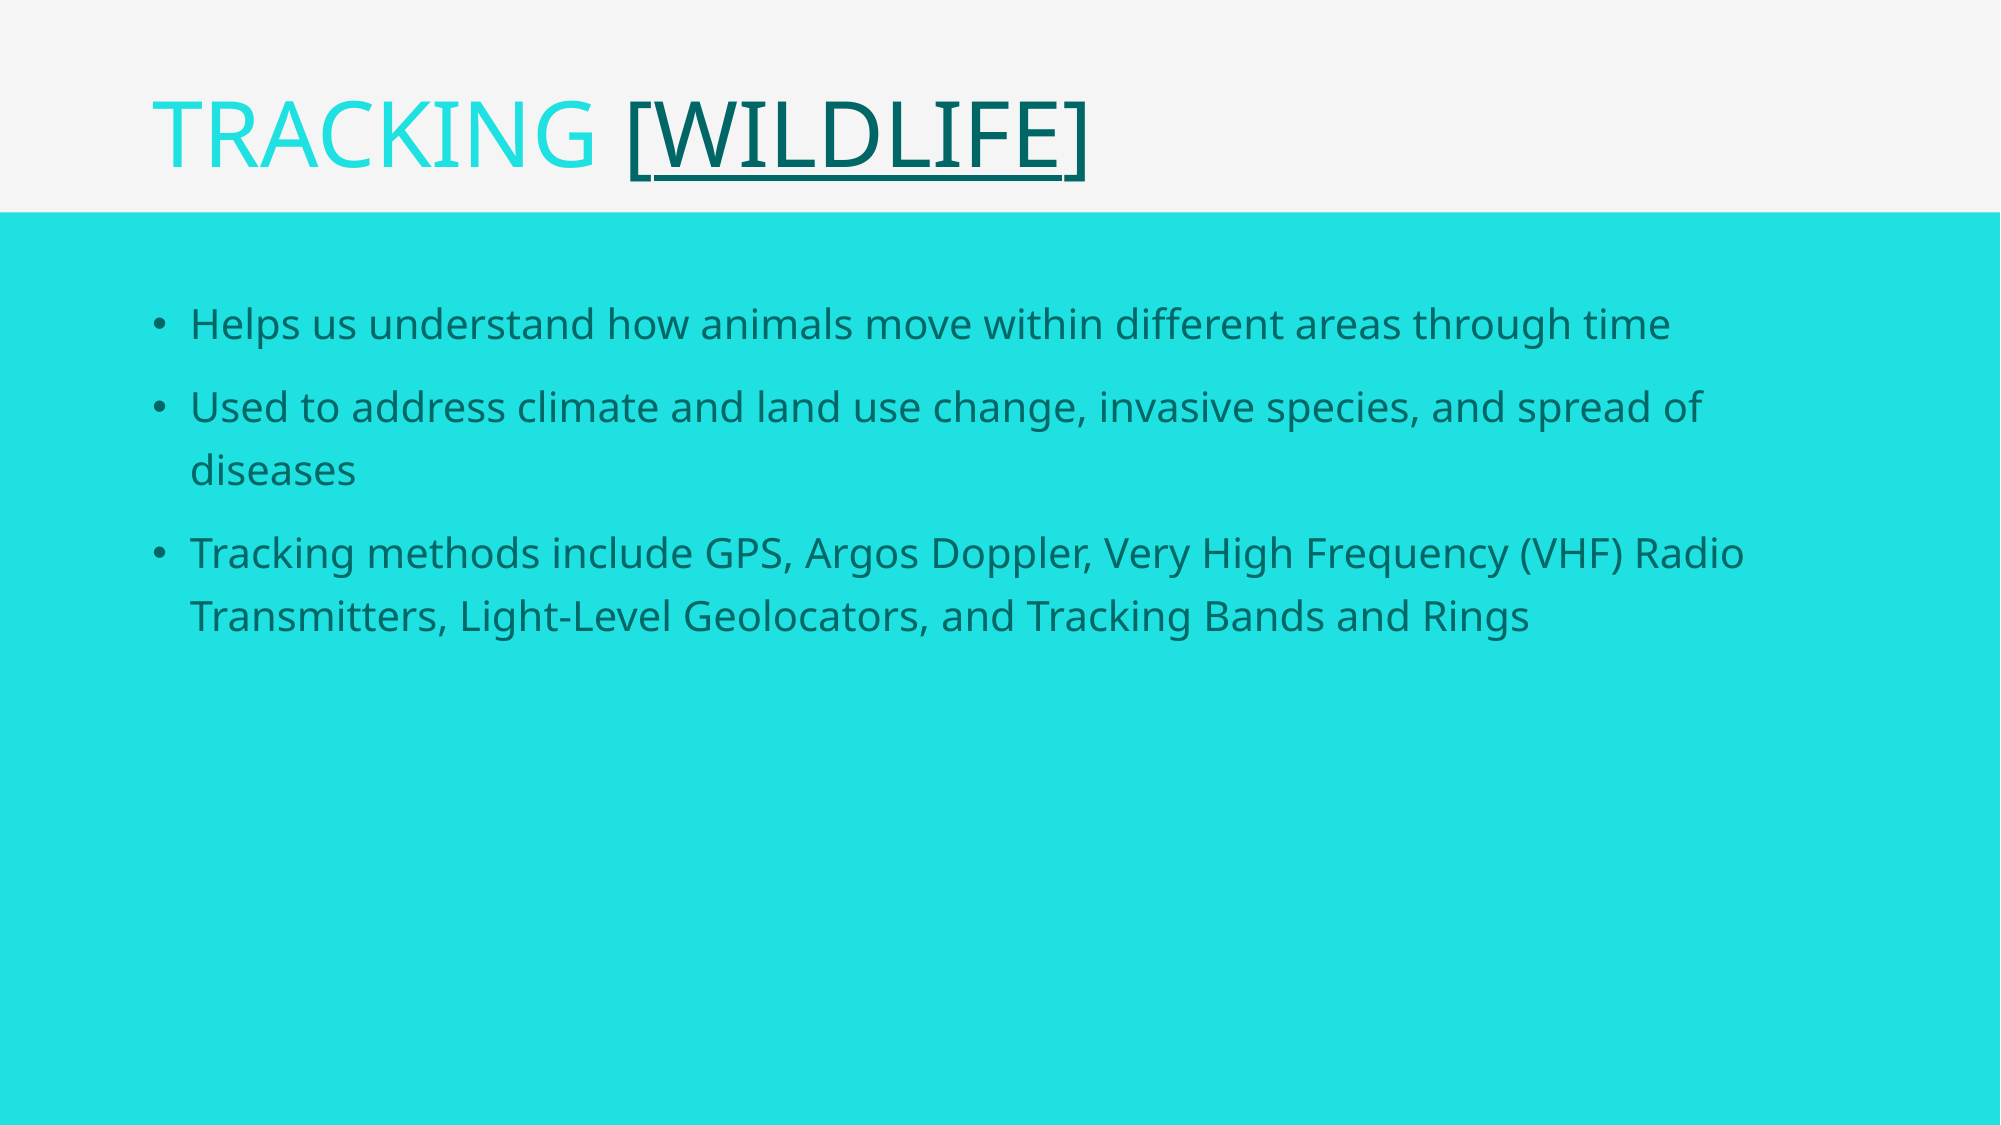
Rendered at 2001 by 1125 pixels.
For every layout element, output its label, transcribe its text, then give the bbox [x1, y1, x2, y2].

list Helps us understand how animals move within different areas through time Used to address climate and land use change, invasive species, and spread of diseases Tracking methods include GPS, Argos Doppler, Very High Frequency (VHF) Radio Transmitters, Light-Level Geolocators, and Tracking Bands and Rings [137, 277, 1863, 992]
text_box [0, 211, 2000, 1125]
title TRACKING [WILDLIFE] [137, 29, 1863, 247]
